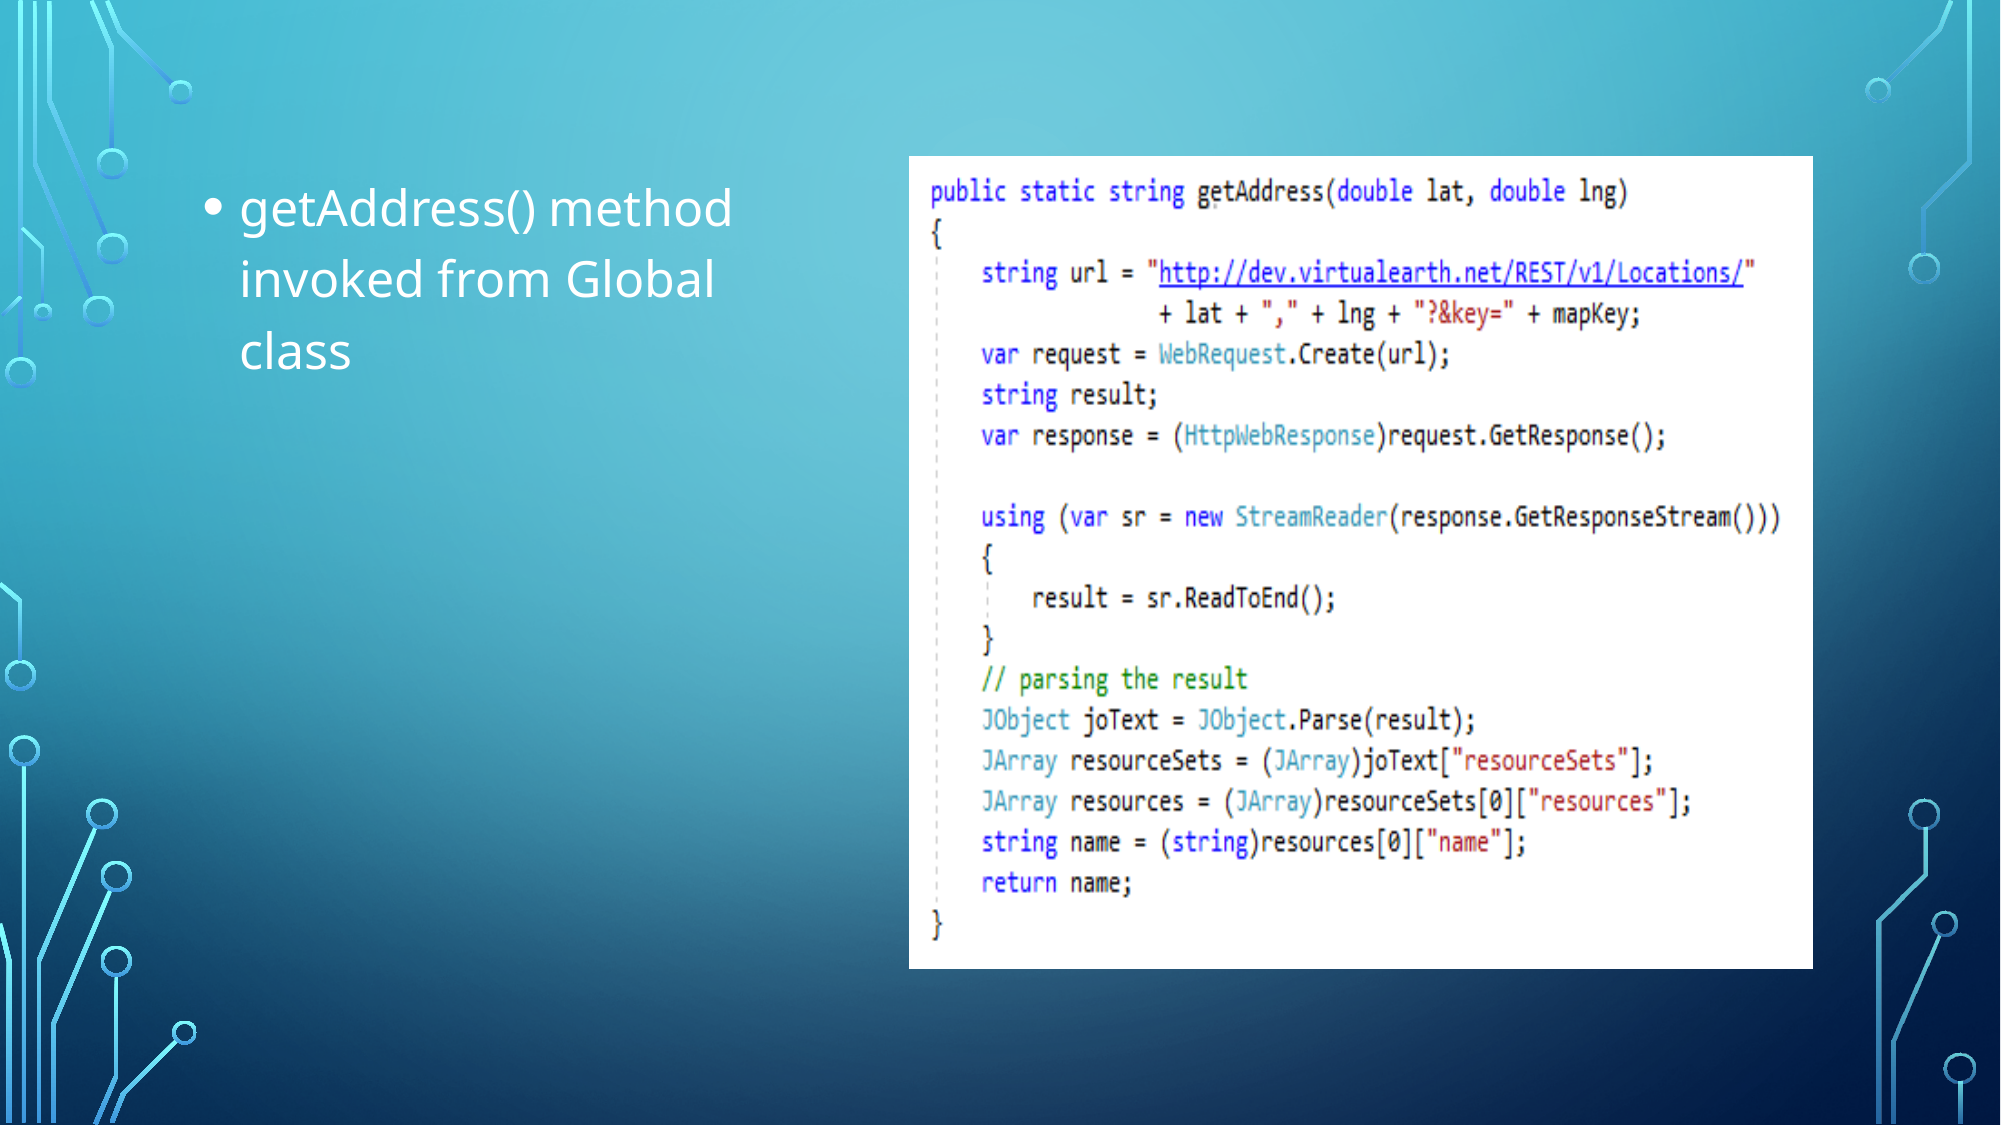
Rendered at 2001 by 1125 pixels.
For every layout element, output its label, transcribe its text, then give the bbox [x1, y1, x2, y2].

picture [909, 156, 1813, 969]
list getAddress() method invoked from Global class [187, 156, 822, 950]
